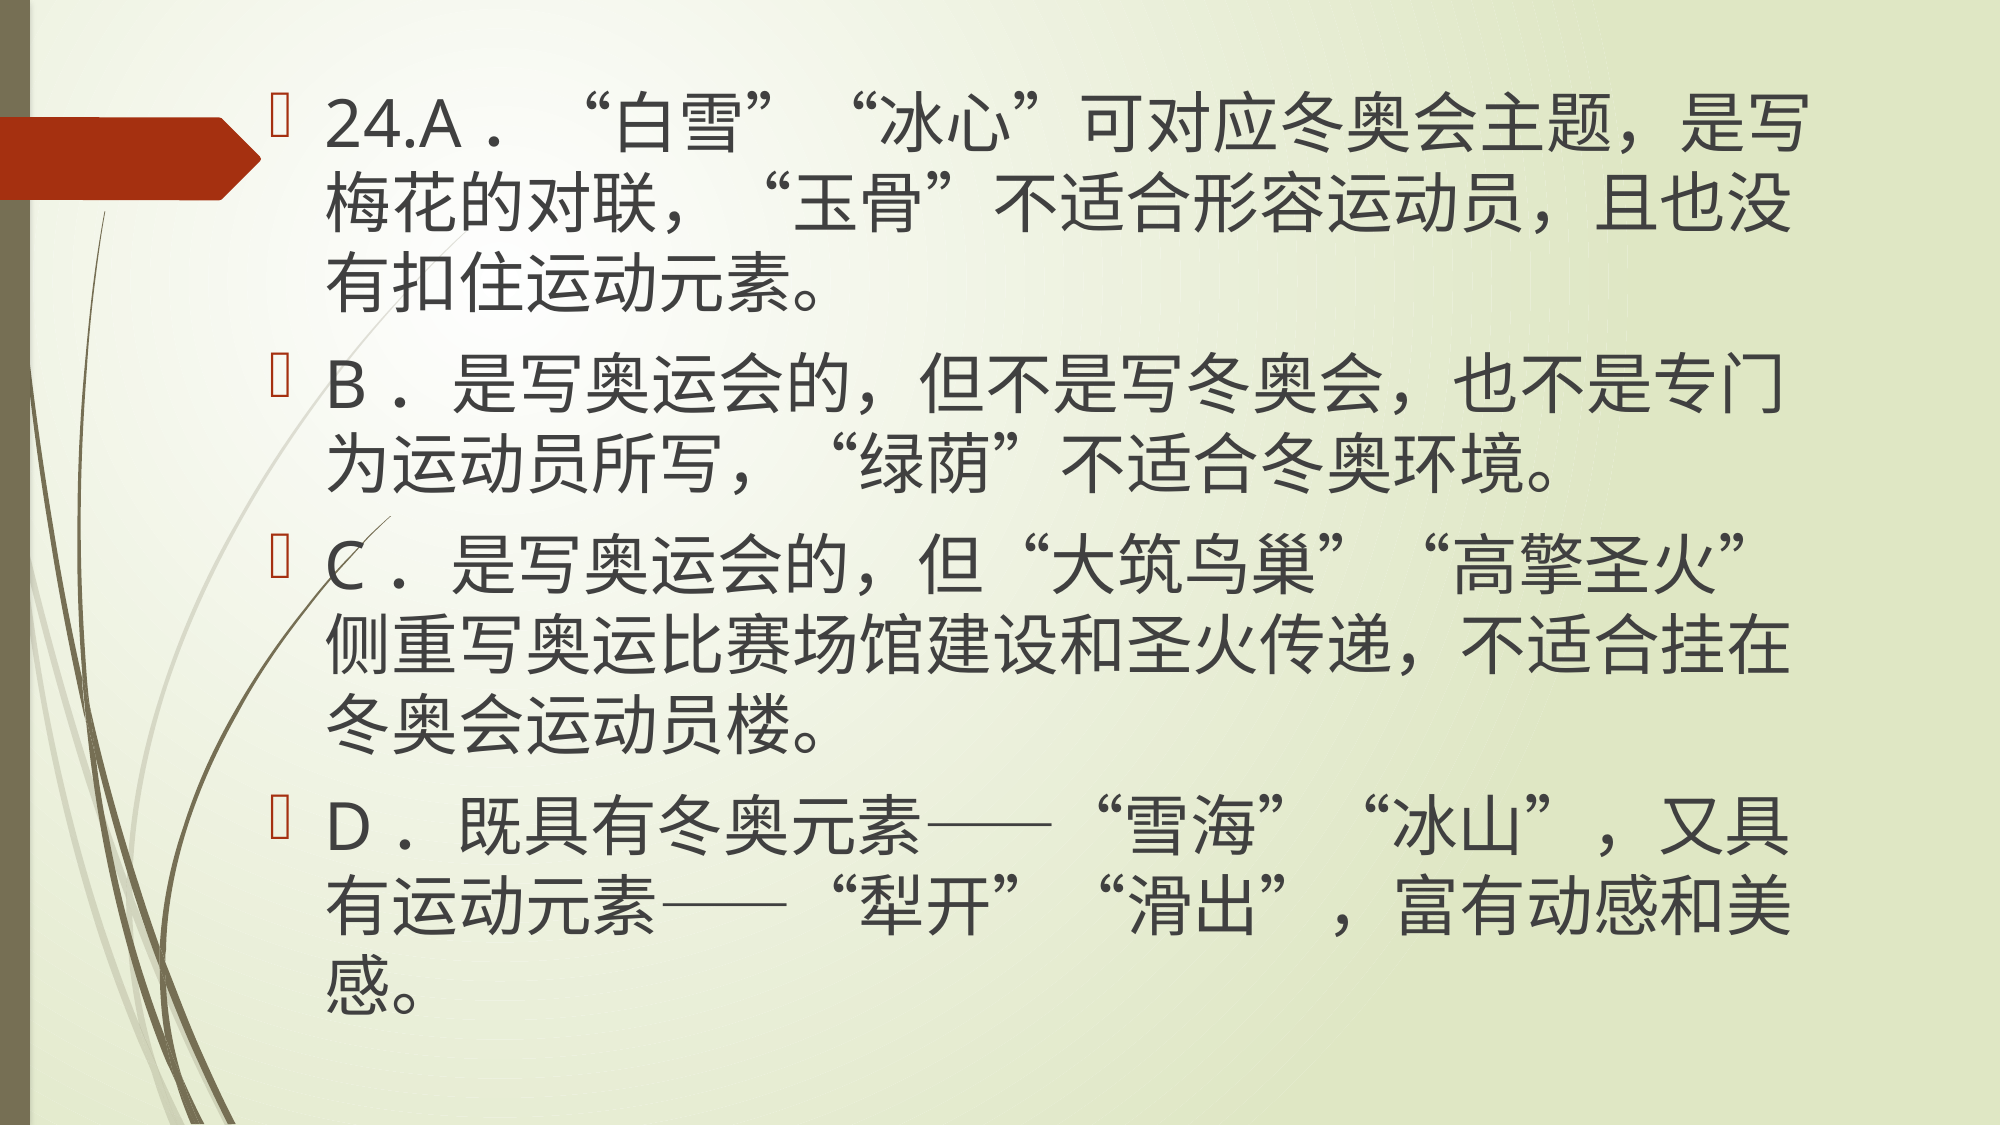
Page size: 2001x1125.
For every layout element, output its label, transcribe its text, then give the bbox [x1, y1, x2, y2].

list 24.A．“白雪”“冰心”可对应冬奥会主题，是写梅花的对联，“玉骨”不适合形容运动员，且也没有扣住运动元素。 B．是写奥运会的，但不是写冬奥会，也不是专门为运动员所写，“绿荫”不适合冬奥环境。 C．是写奥运会的，但“大筑鸟巢”“高擎圣火”侧重写奥运比赛场馆建设和圣火传递，不适合挂在冬奥会运动员楼。 D．既具有冬奥元素——“雪海”“冰山”，又具有运动元素——“犁开”“滑出”，富有动感和美感。 [253, 73, 1844, 926]
